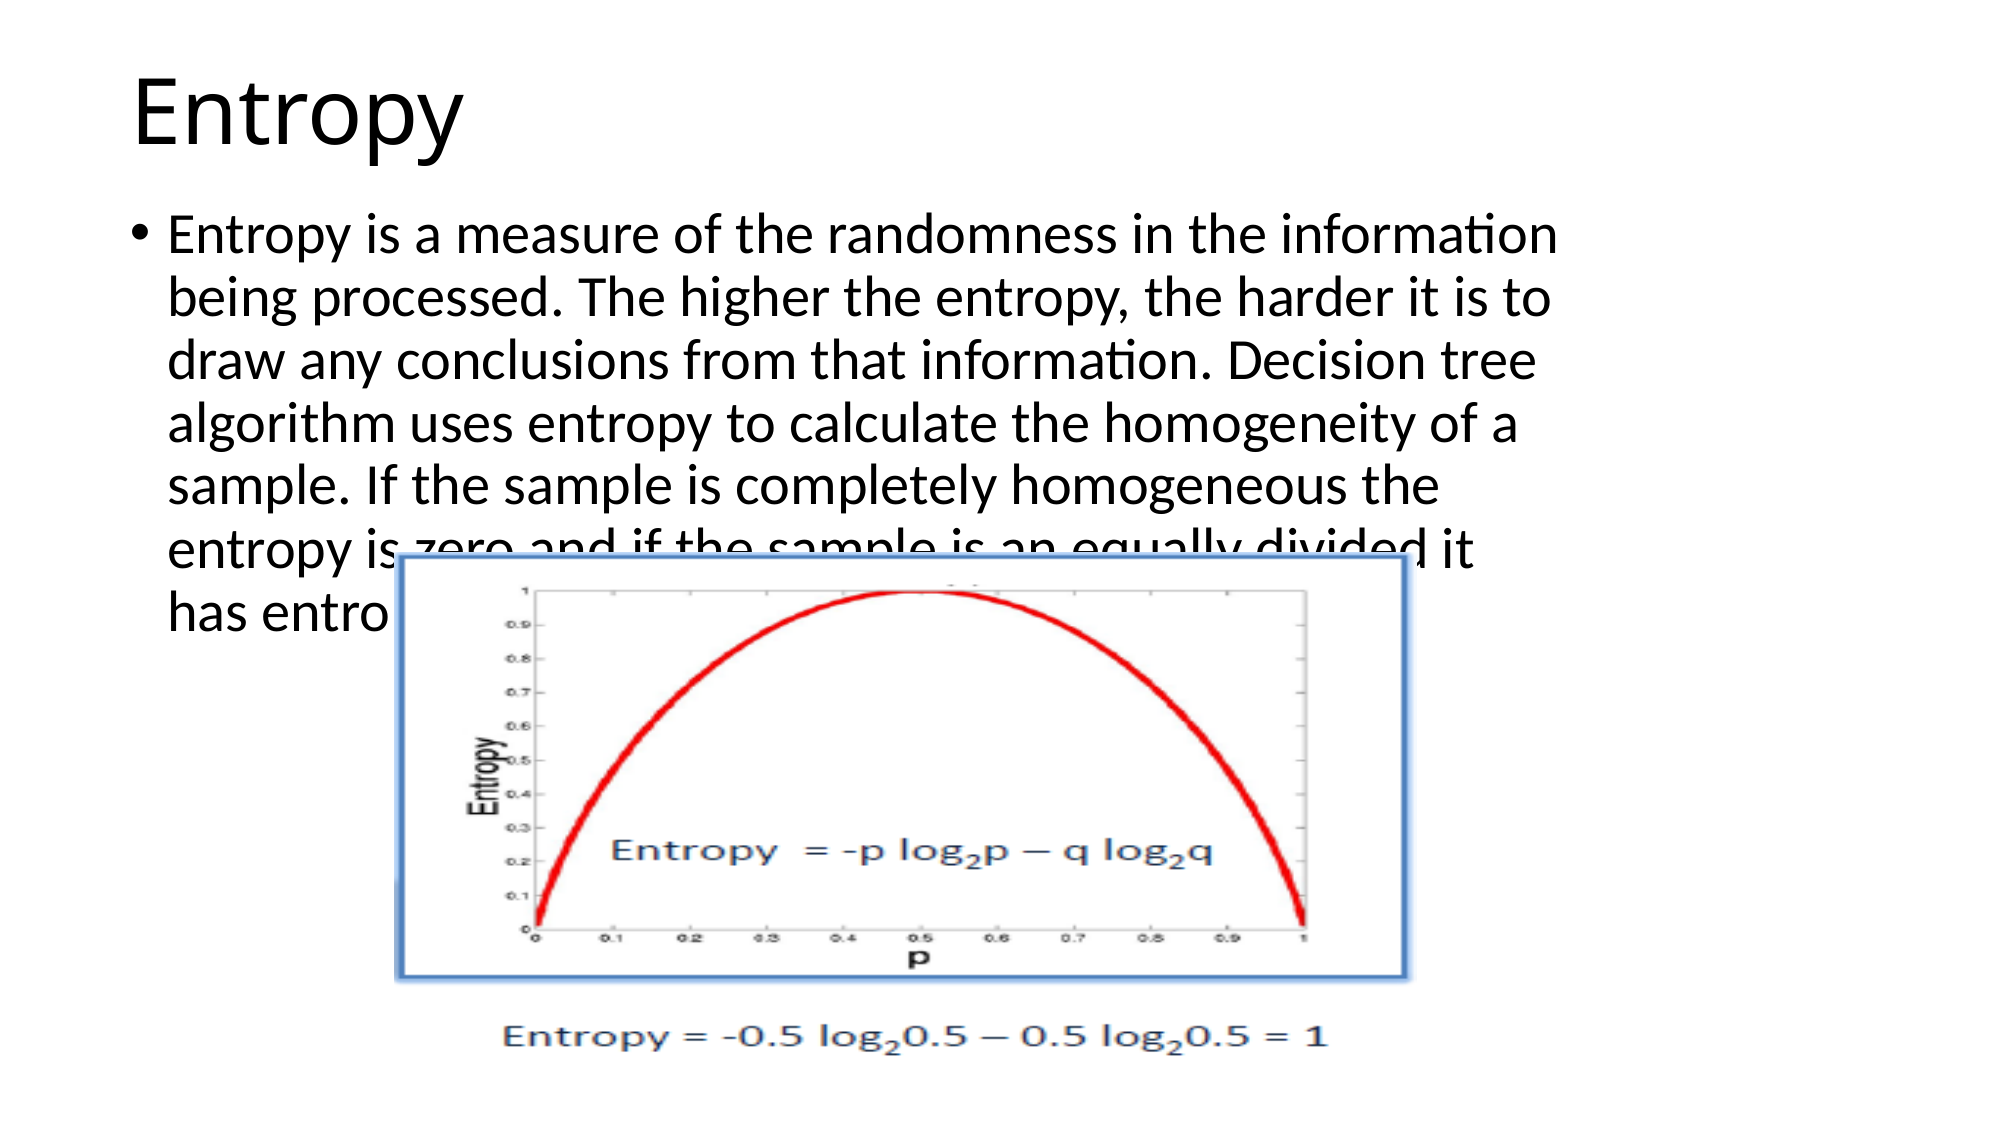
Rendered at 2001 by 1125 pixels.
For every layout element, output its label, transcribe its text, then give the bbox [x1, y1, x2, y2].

title Entropy [115, 57, 1578, 173]
list Entropy is a measure of the randomness in the information being processed. The higher the entropy, the harder it is to draw any conclusions from that information. Decision tree algorithm uses entropy to calculate the homogeneity of a sample. If the sample is completely homogeneous the entropy is zero and if the sample is an equally divided it has entropy of one. [114, 195, 1578, 1045]
picture [394, 552, 1418, 1094]
